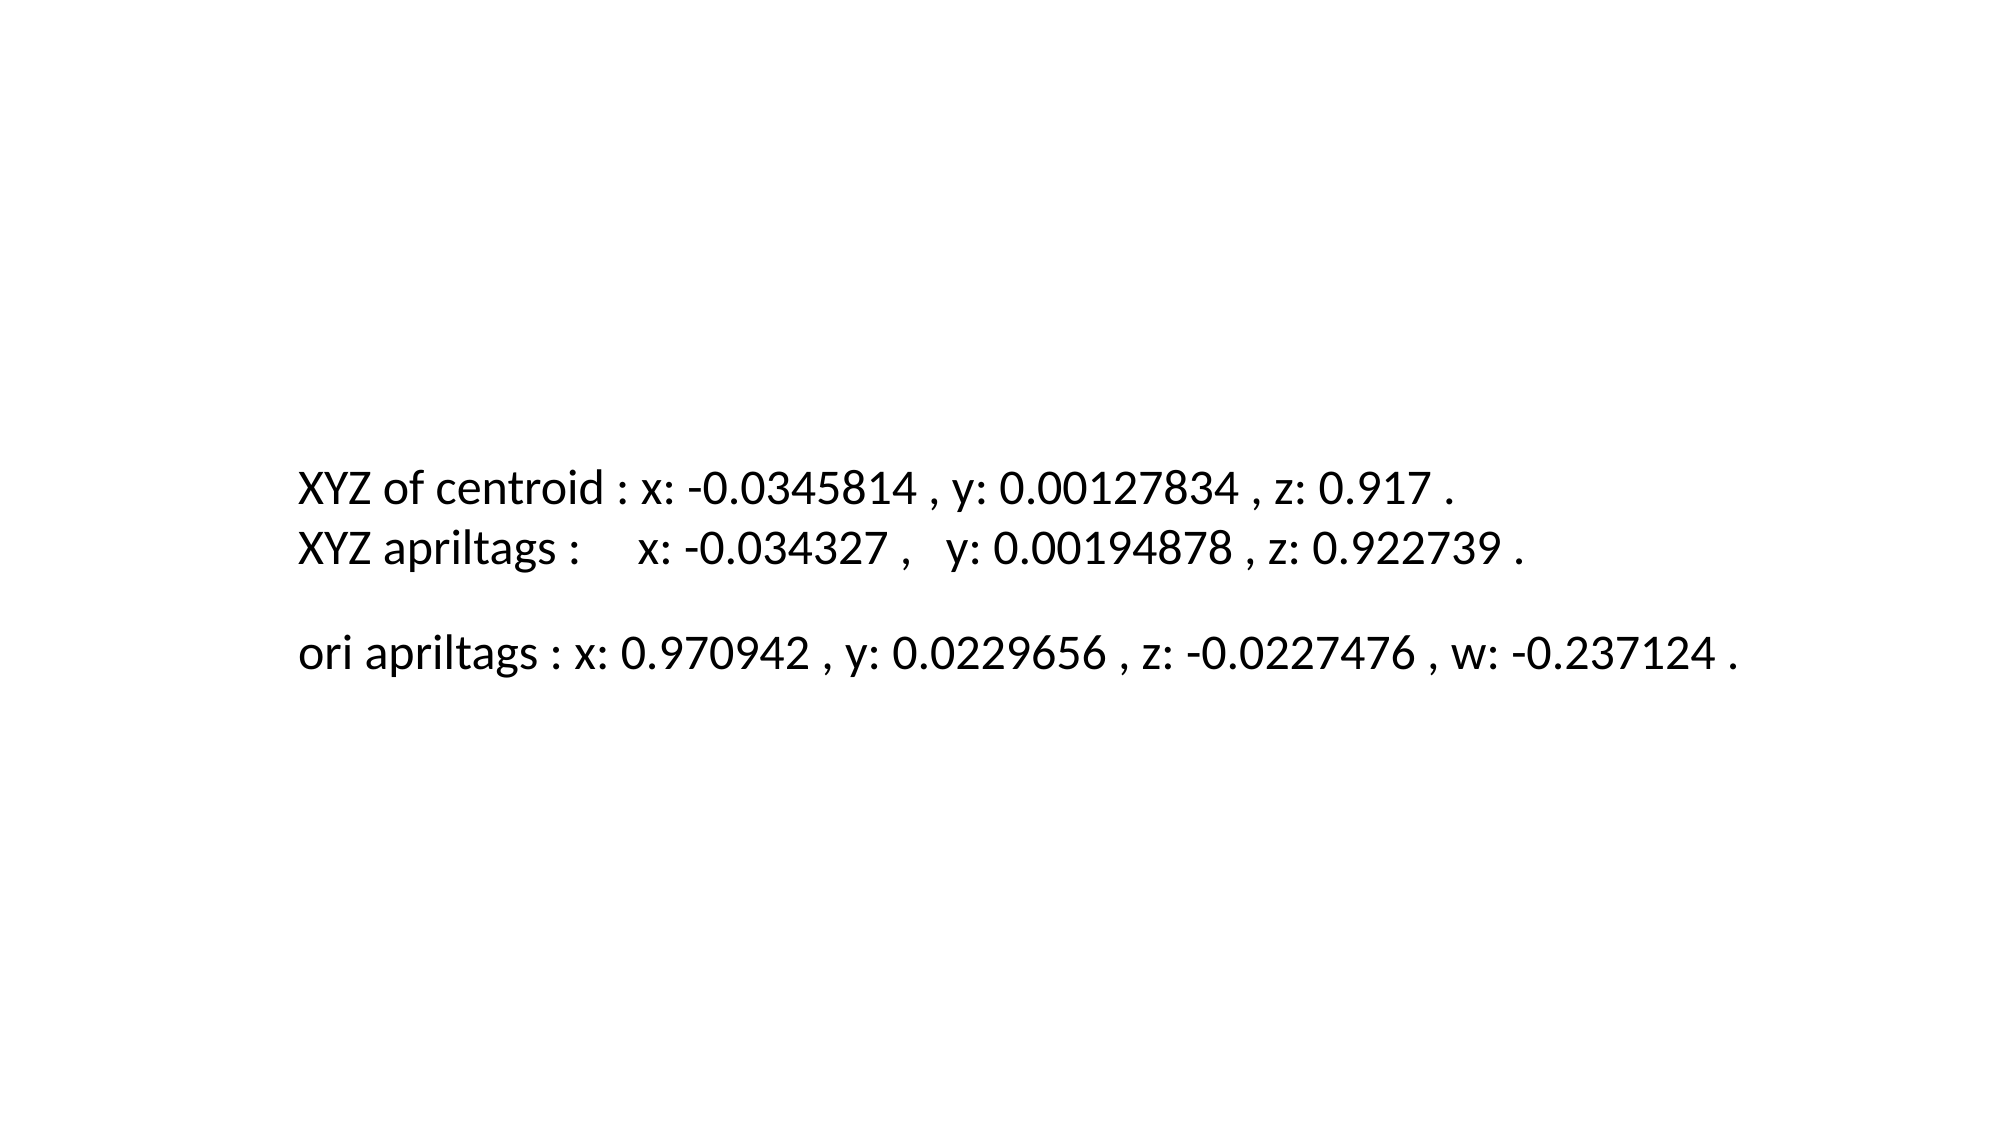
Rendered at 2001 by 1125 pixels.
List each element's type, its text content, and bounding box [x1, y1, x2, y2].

text_box XYZ of centroid : x: -0.0345814 , y: 0.00127834 , z: 0.917 . XYZ apriltags : x: -0.034327 , y: 0.00194878 , z: 0.922739 . ori apriltags : x: 0.970942 , y: 0.0229656 , z: -0.0227476 , w: -0.237124 . [283, 446, 1882, 777]
